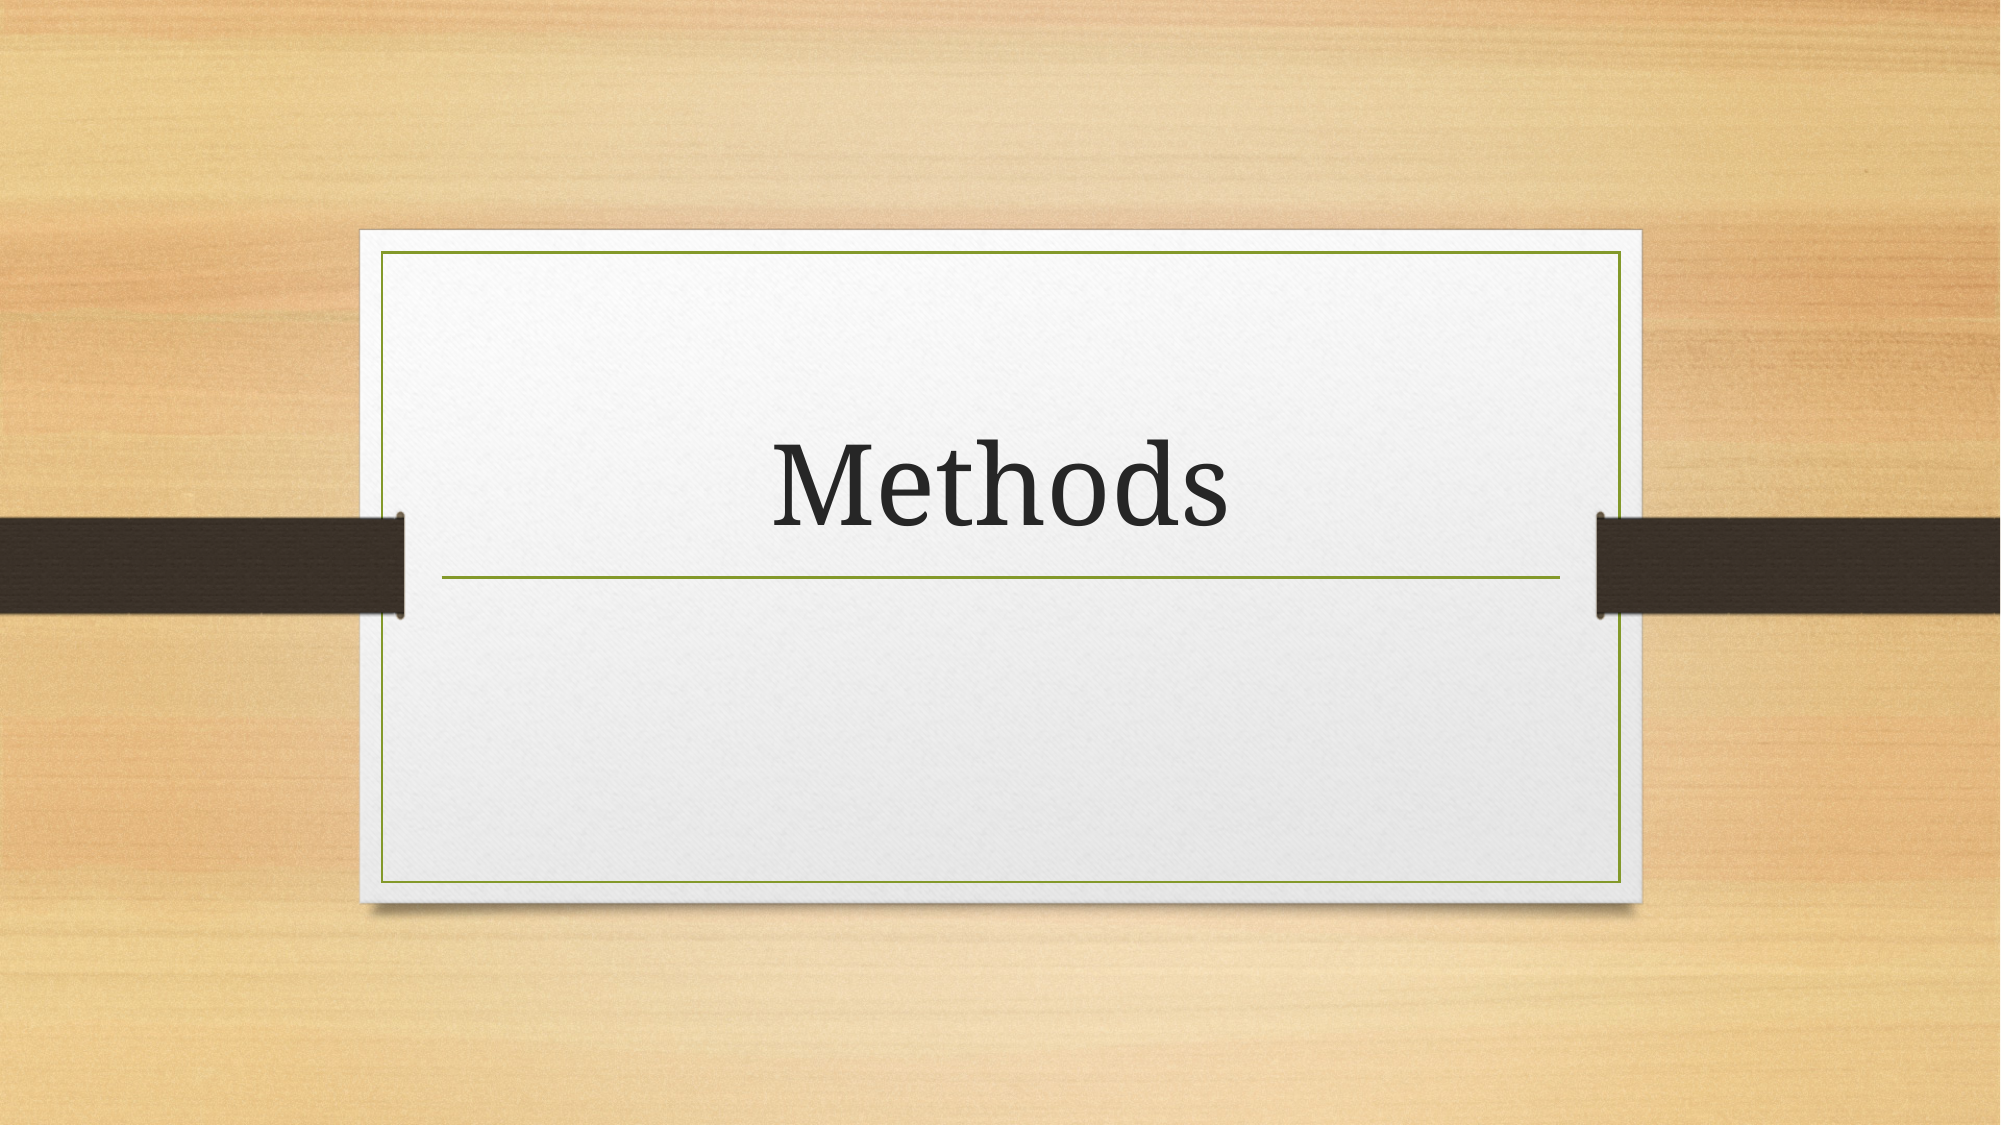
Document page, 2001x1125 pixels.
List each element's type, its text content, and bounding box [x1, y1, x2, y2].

picture [0, 0, 2001, 1125]
title Methods [441, 306, 1560, 556]
